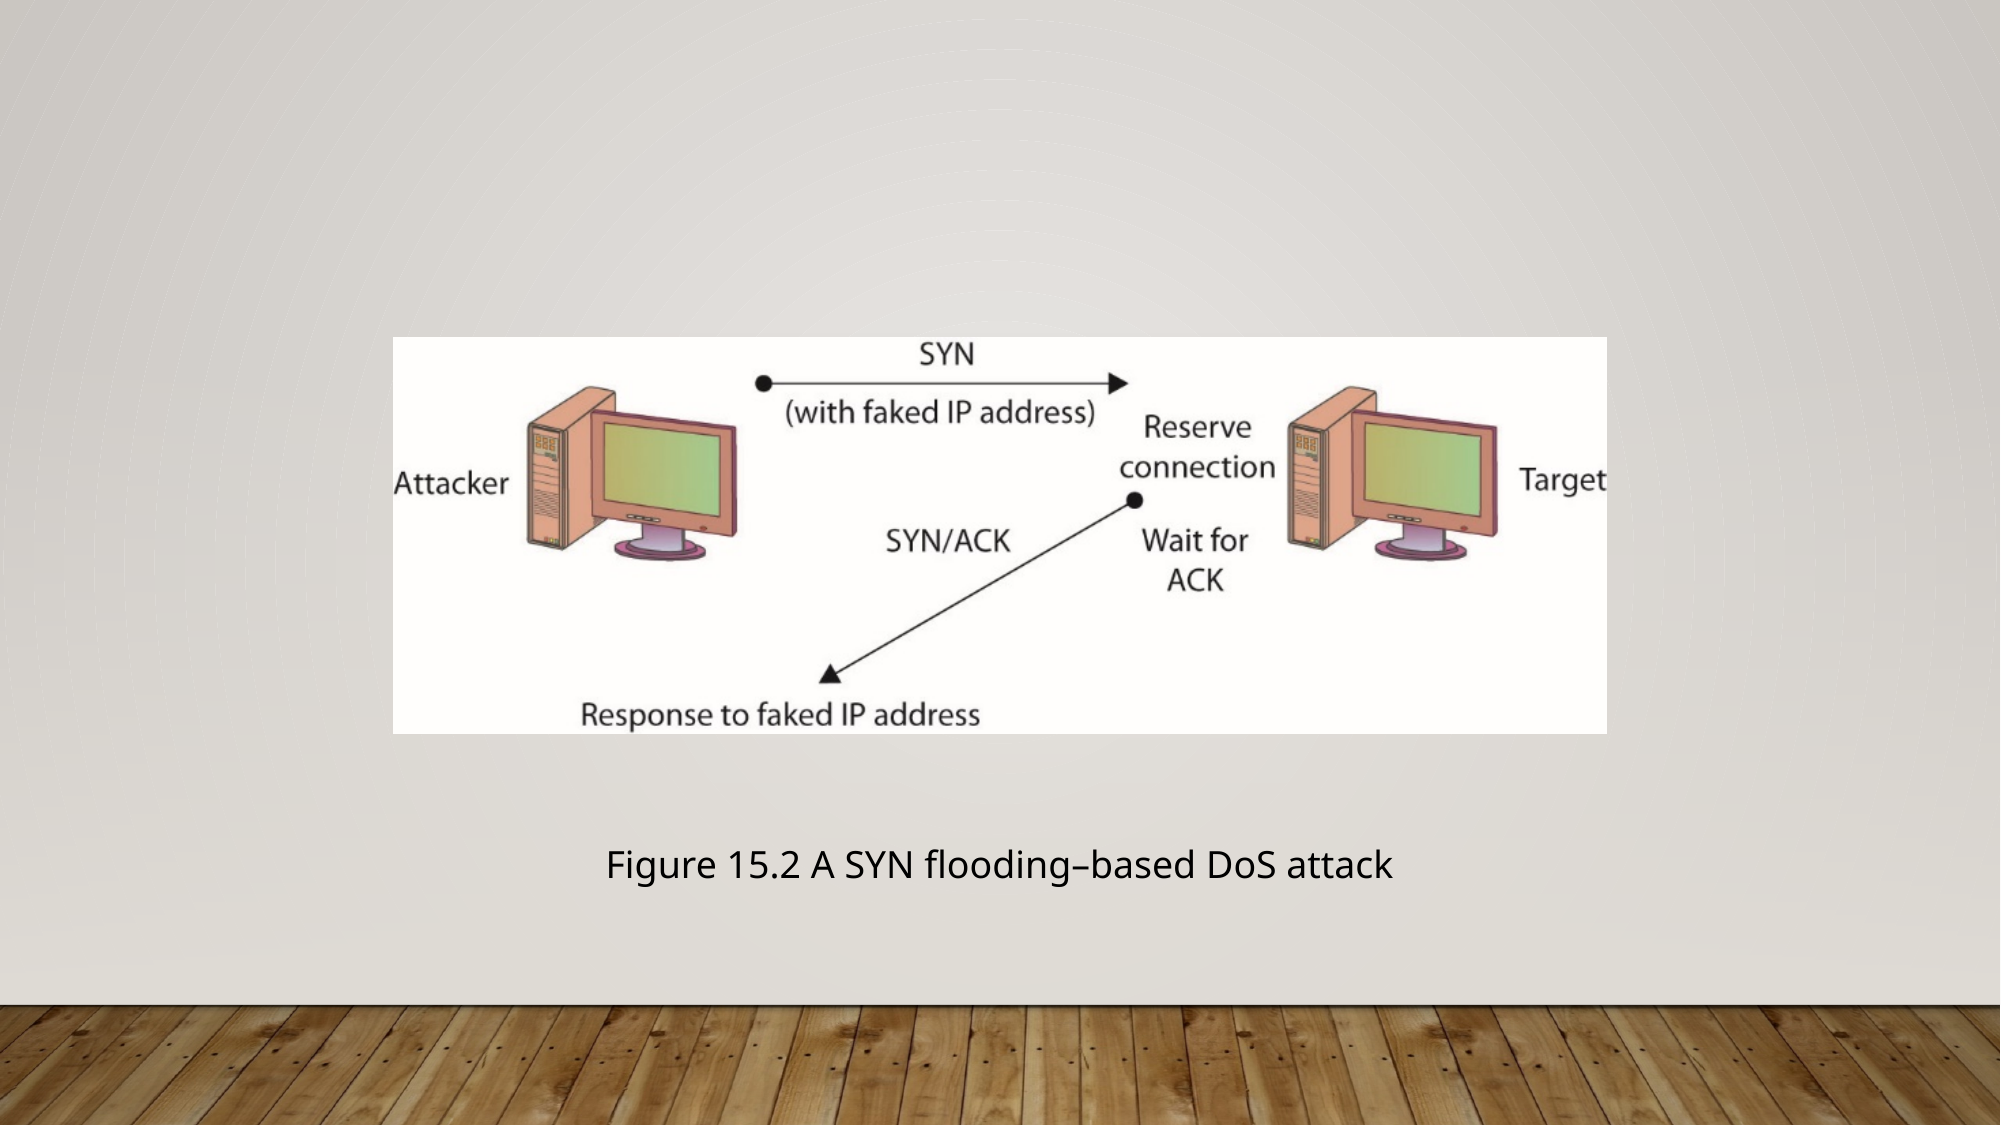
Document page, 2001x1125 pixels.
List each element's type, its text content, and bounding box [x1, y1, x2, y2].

picture [0, 1005, 2000, 1125]
picture [393, 337, 1607, 734]
list Figure 15.2 A SYN flooding–based DoS attack [350, 825, 1650, 900]
